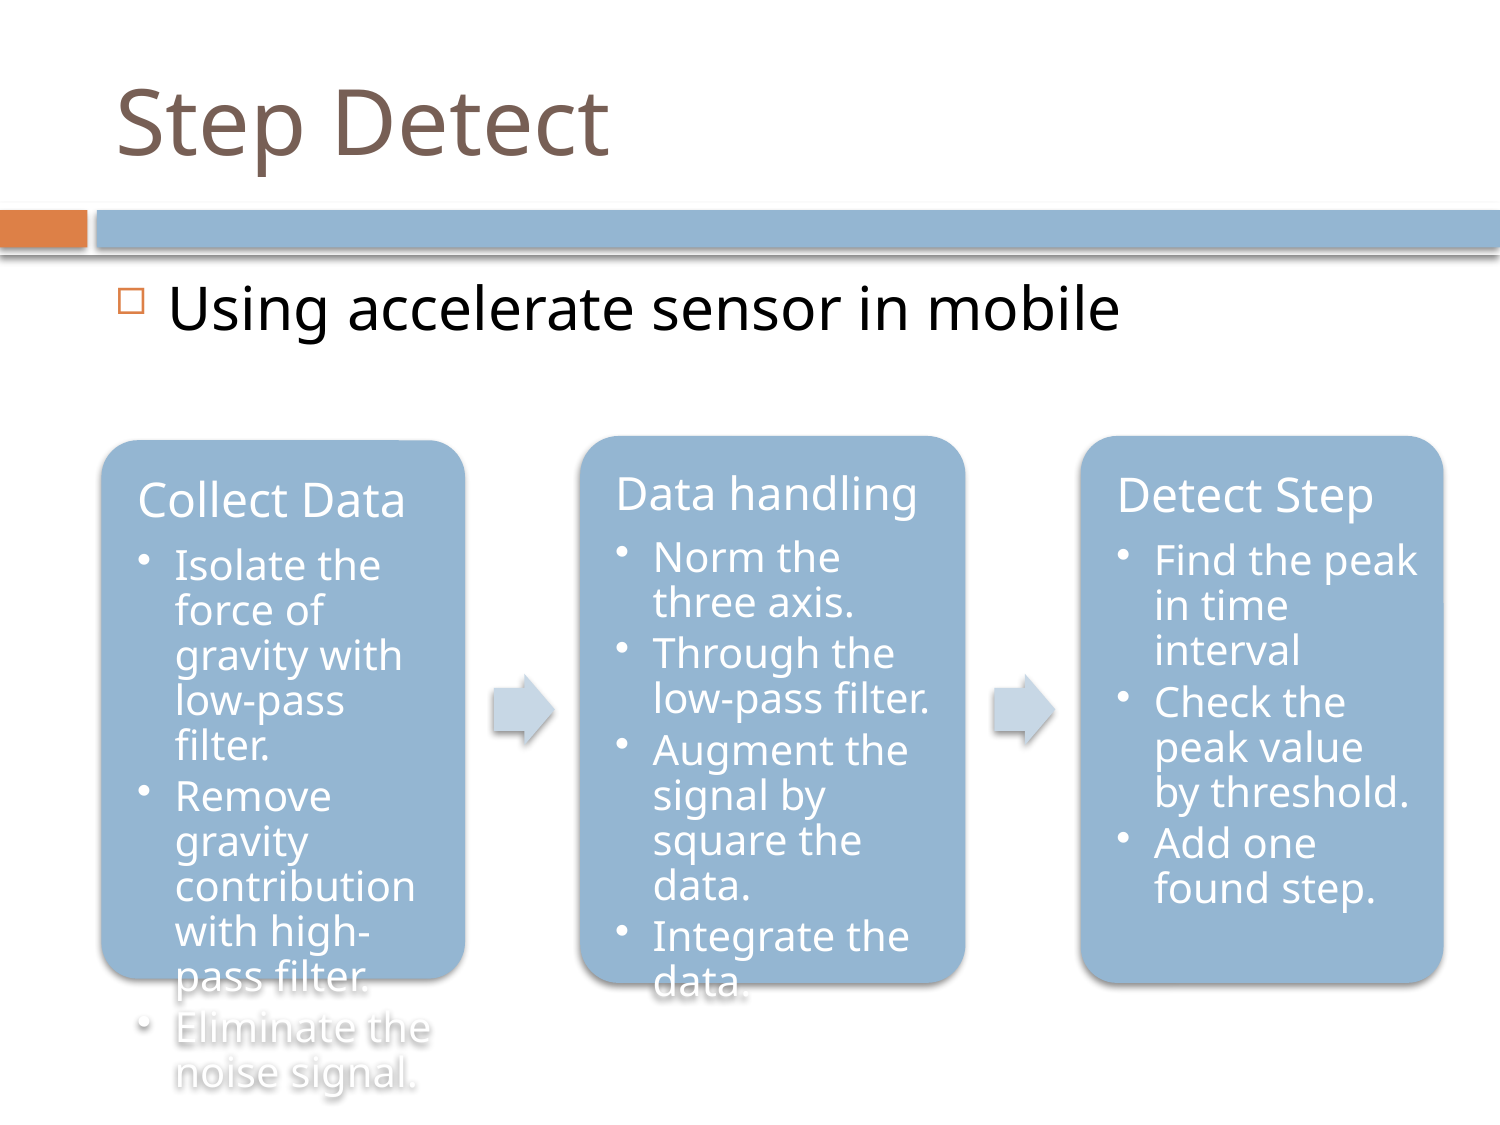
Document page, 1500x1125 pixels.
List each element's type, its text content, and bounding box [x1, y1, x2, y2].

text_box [100, 375, 1445, 1044]
title Step Detect [100, 37, 1438, 200]
list Using accelerate sensor in mobile [100, 262, 1438, 375]
